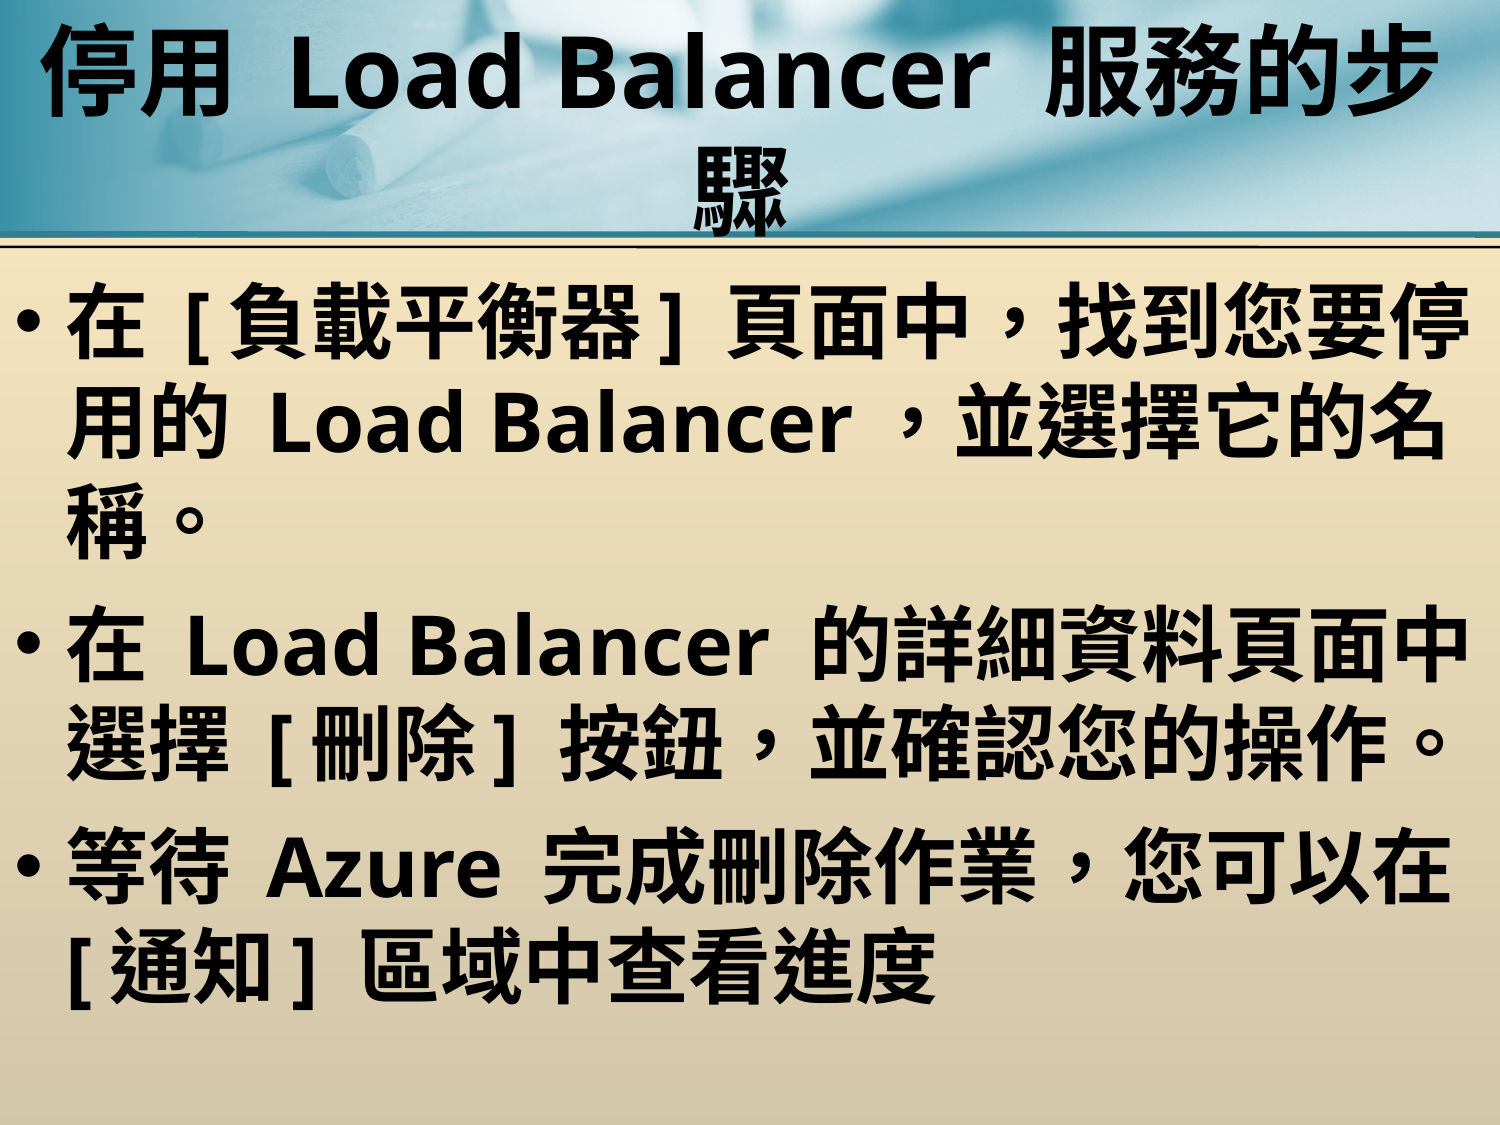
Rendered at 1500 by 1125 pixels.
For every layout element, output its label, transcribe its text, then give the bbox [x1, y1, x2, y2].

title 停用 Load Balancer 服務的步驟 [0, 24, 1483, 233]
list 在 [負載平衡器] 頁面中，找到您要停用的 Load Balancer，並選擇它的名稱。 在 Load Balancer 的詳細資料頁面中，選擇 [刪除] 按鈕，並確認您的操作。 等待 Azure 完成刪除作業，您可以在 [通知] 區域中查看進度 [0, 262, 1500, 1125]
